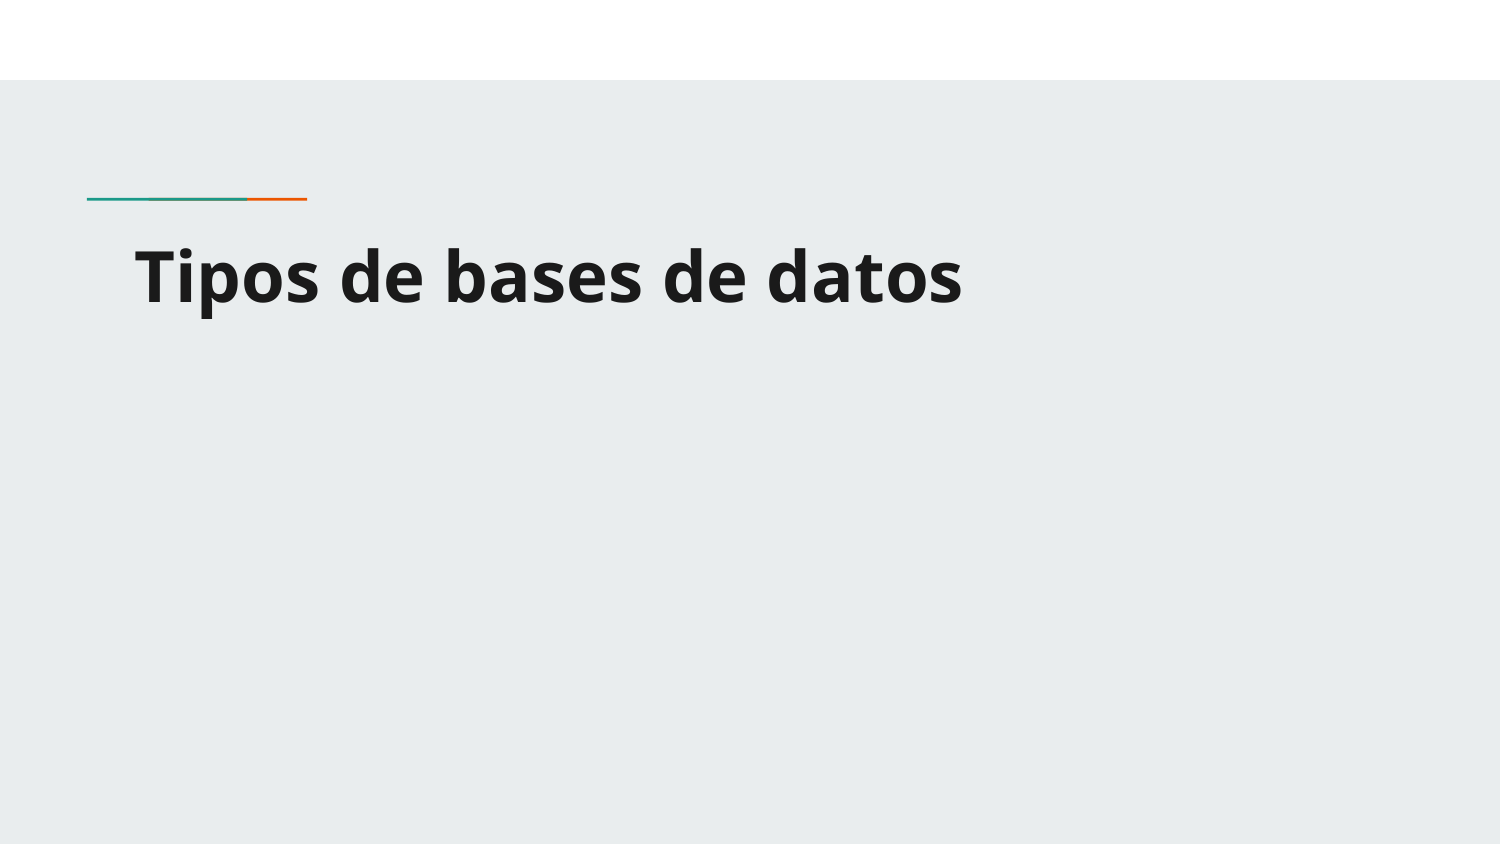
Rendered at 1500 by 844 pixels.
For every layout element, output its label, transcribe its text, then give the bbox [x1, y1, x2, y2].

title Tipos de bases de datos [119, 216, 1381, 490]
